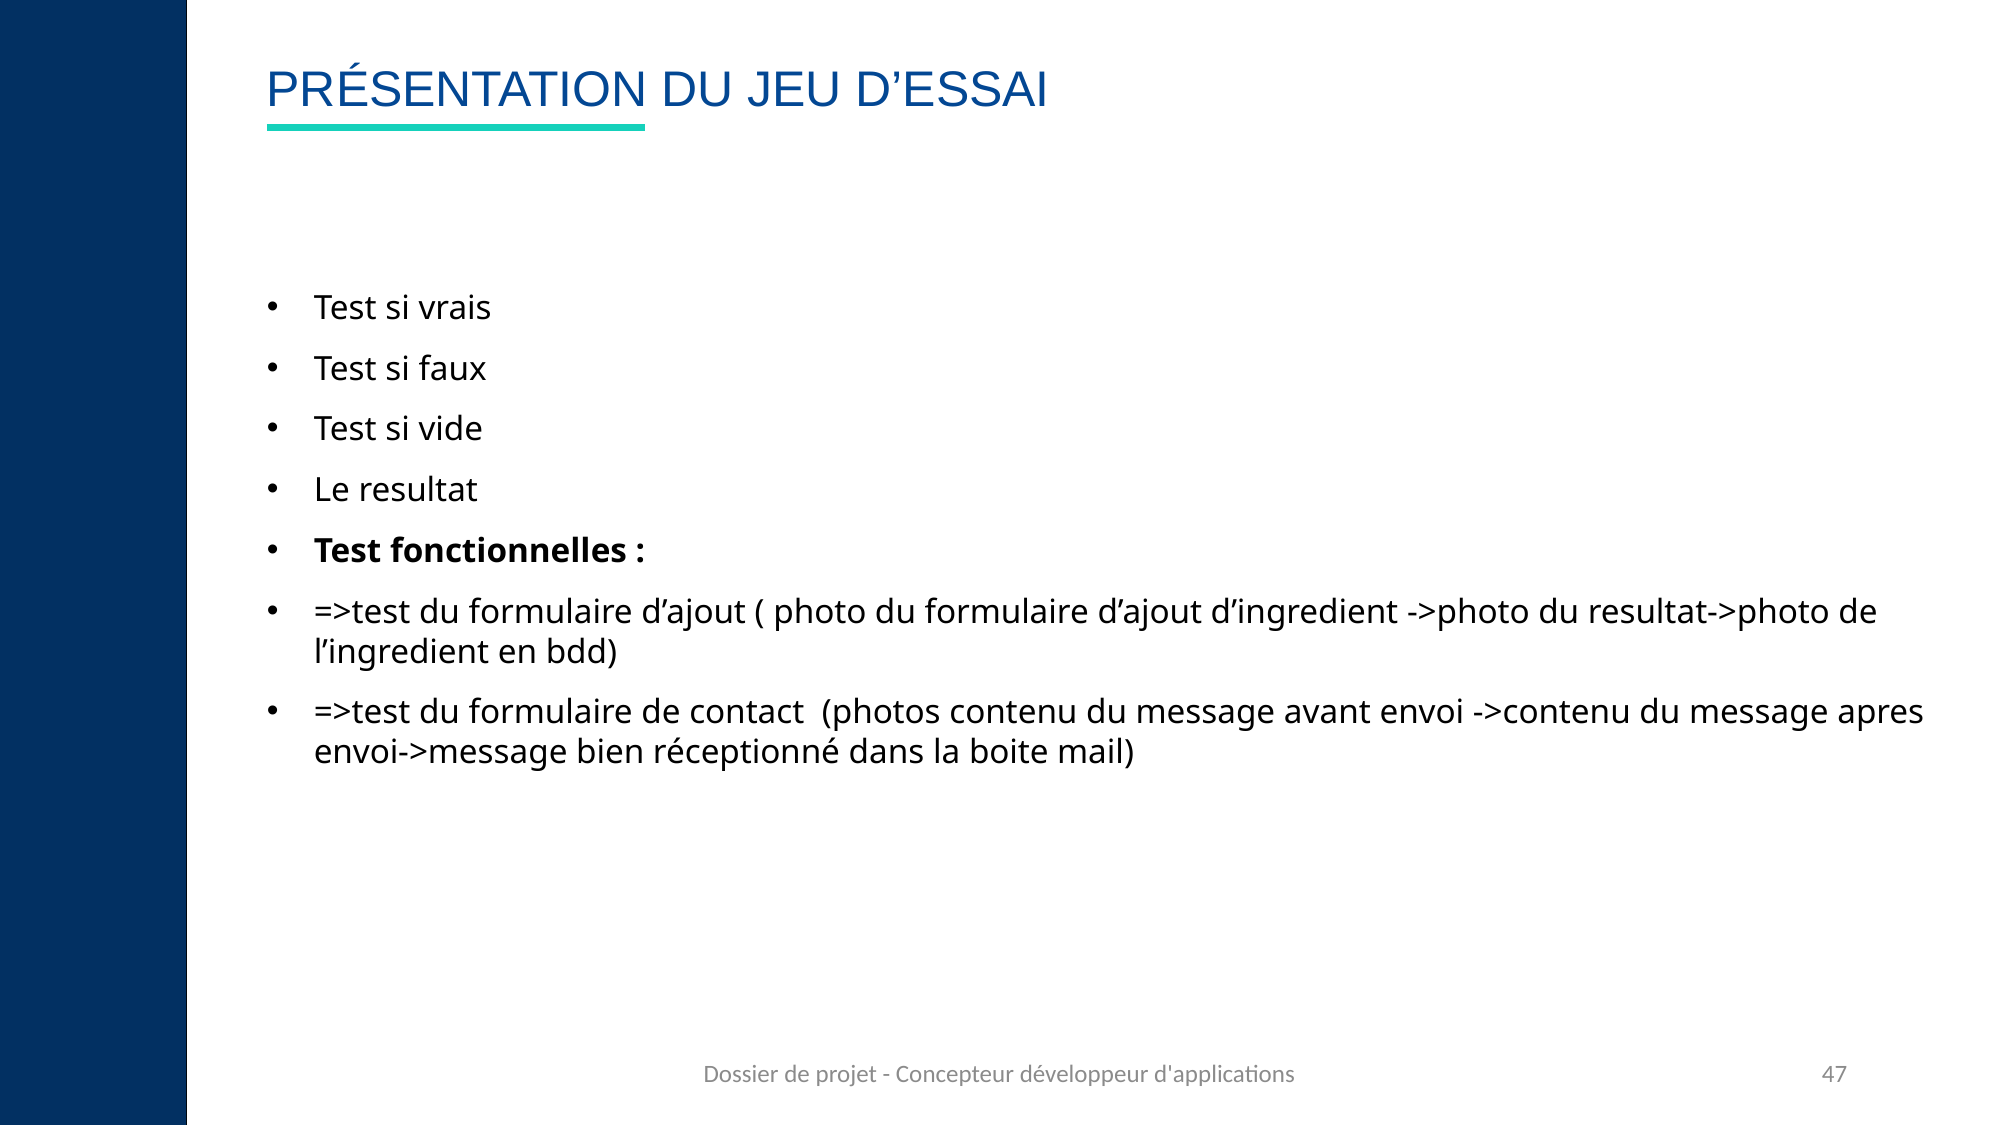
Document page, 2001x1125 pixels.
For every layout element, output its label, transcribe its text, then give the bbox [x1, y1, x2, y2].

footer Dossier de projet - Concepteur développeur d'applications [662, 1042, 1338, 1103]
title Présentation du jeu d’essai [266, 55, 1930, 128]
slide_number 47 [1412, 1042, 1863, 1103]
list Test si vrais Test si faux Test si vide Le resultat Test fonctionnelles : =>test du formulaire d’ajout ( photo du formulaire d’ajout d’ingredient ->photo du resultat->photo de l’ingredient en bdd) =>test du formulaire de contact (photos contenu du message avant envoi ->contenu du message apres envoi->message bien réceptionné dans la boite mail) [266, 157, 1930, 1043]
